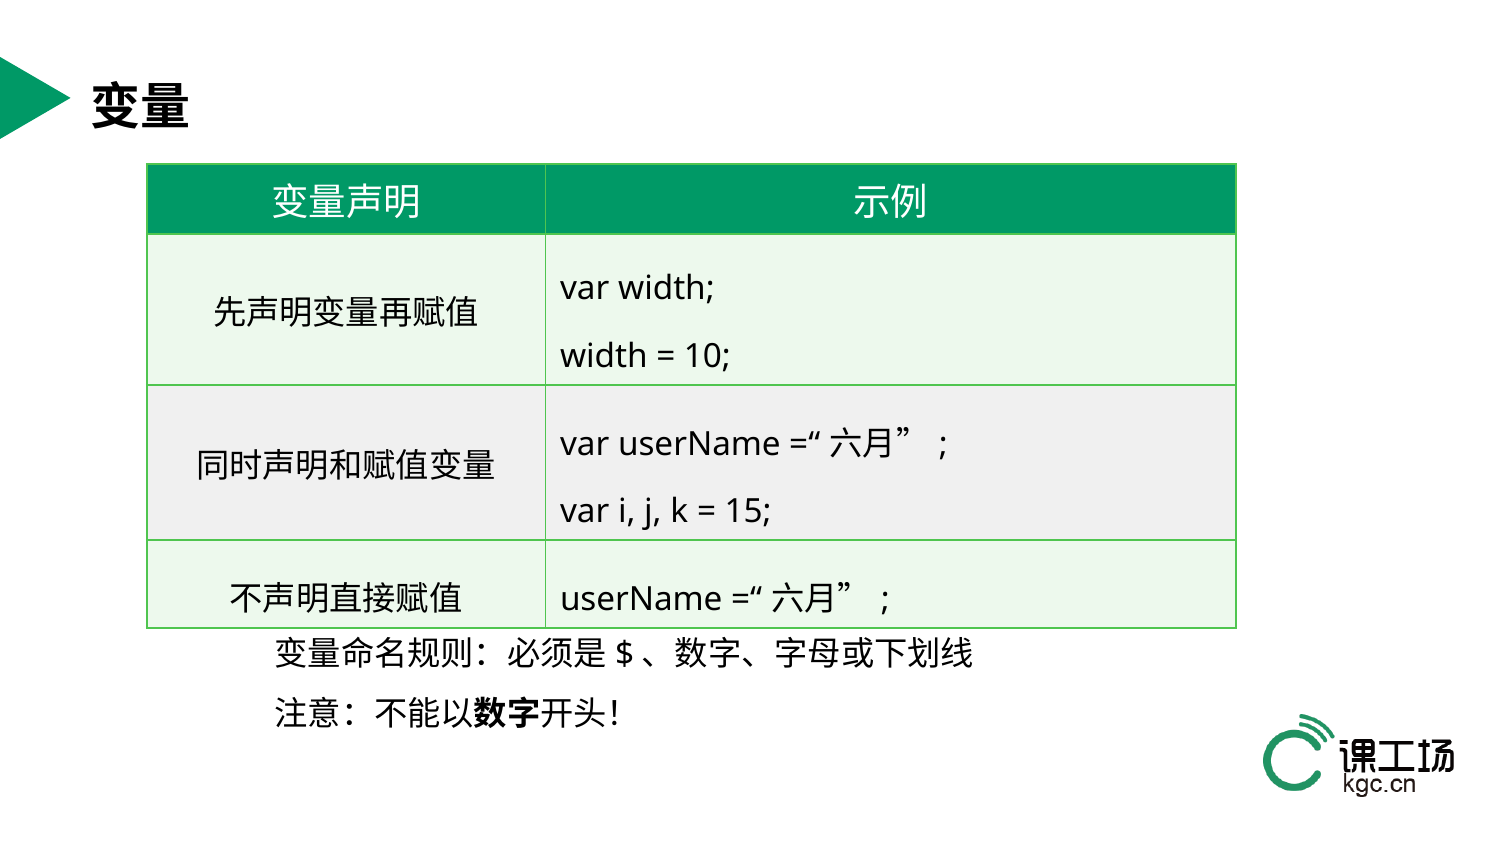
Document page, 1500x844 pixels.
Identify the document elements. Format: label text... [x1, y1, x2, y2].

text_box 变量命名规则：必须是$、数字、字母或下划线 注意：不能以数字开头！ [259, 604, 1106, 740]
picture [1263, 714, 1454, 797]
table_cell var userName =“六月”; var i, j, k = 15; [546, 386, 1235, 539]
table_header 变量声明 [148, 165, 545, 233]
table_cell 先声明变量再赋值 [148, 235, 545, 384]
table_cell userName =“六月”; [546, 541, 1235, 627]
table_cell 不声明直接赋值 [148, 541, 545, 627]
table_cell 同时声明和赋值变量 [148, 386, 545, 539]
title 变量 [74, 33, 1426, 175]
table_cell var width; width = 10; [546, 235, 1235, 384]
table_header 示例 [546, 165, 1235, 233]
